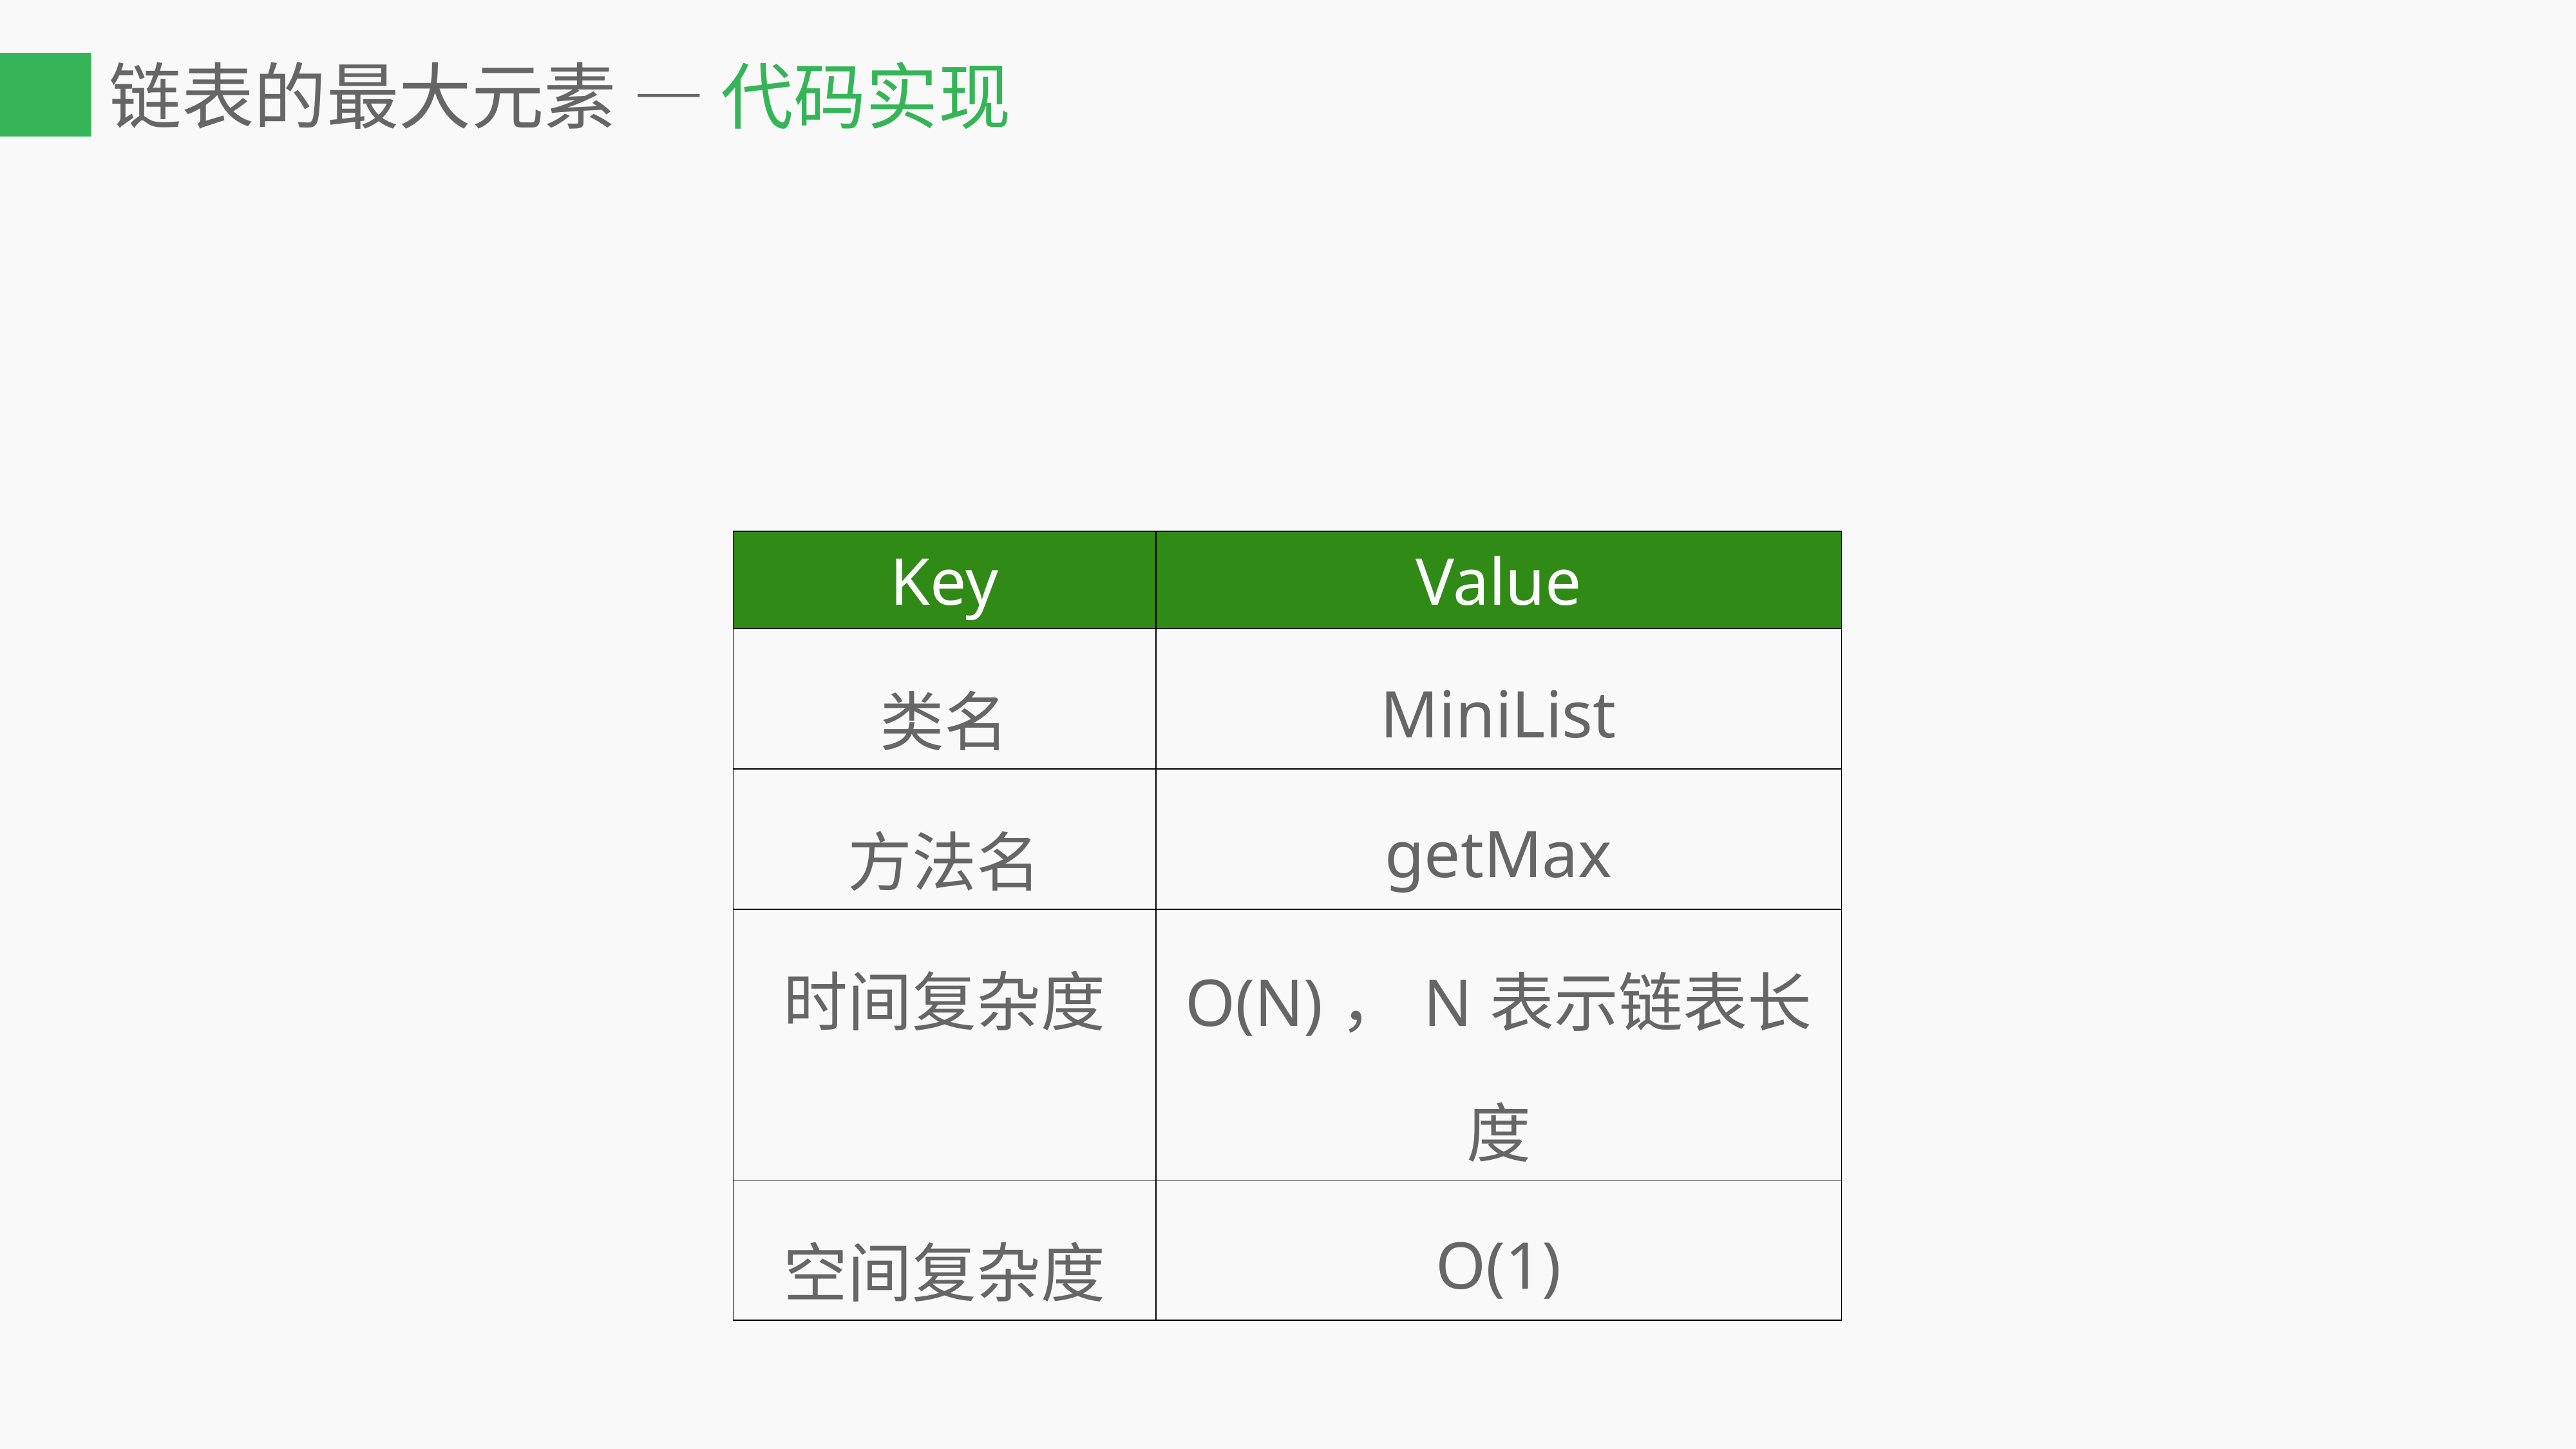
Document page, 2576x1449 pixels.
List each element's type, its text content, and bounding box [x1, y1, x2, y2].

table_header Value [1157, 532, 1841, 628]
table_cell O(1) [1157, 1180, 1841, 1320]
table_cell O(N)，N表示链表长度 [1157, 910, 1841, 1180]
table_cell 时间复杂度 [734, 910, 1155, 1180]
title 链表的最大元素 — 代码实现 [108, 44, 2540, 144]
picture [0, 53, 91, 137]
table_header Key [734, 532, 1155, 628]
table_cell 空间复杂度 [734, 1180, 1155, 1320]
table_cell 类名 [734, 629, 1155, 768]
table_cell 方法名 [734, 770, 1155, 909]
table_cell MiniList [1157, 629, 1841, 768]
table_cell getMax [1157, 770, 1841, 909]
